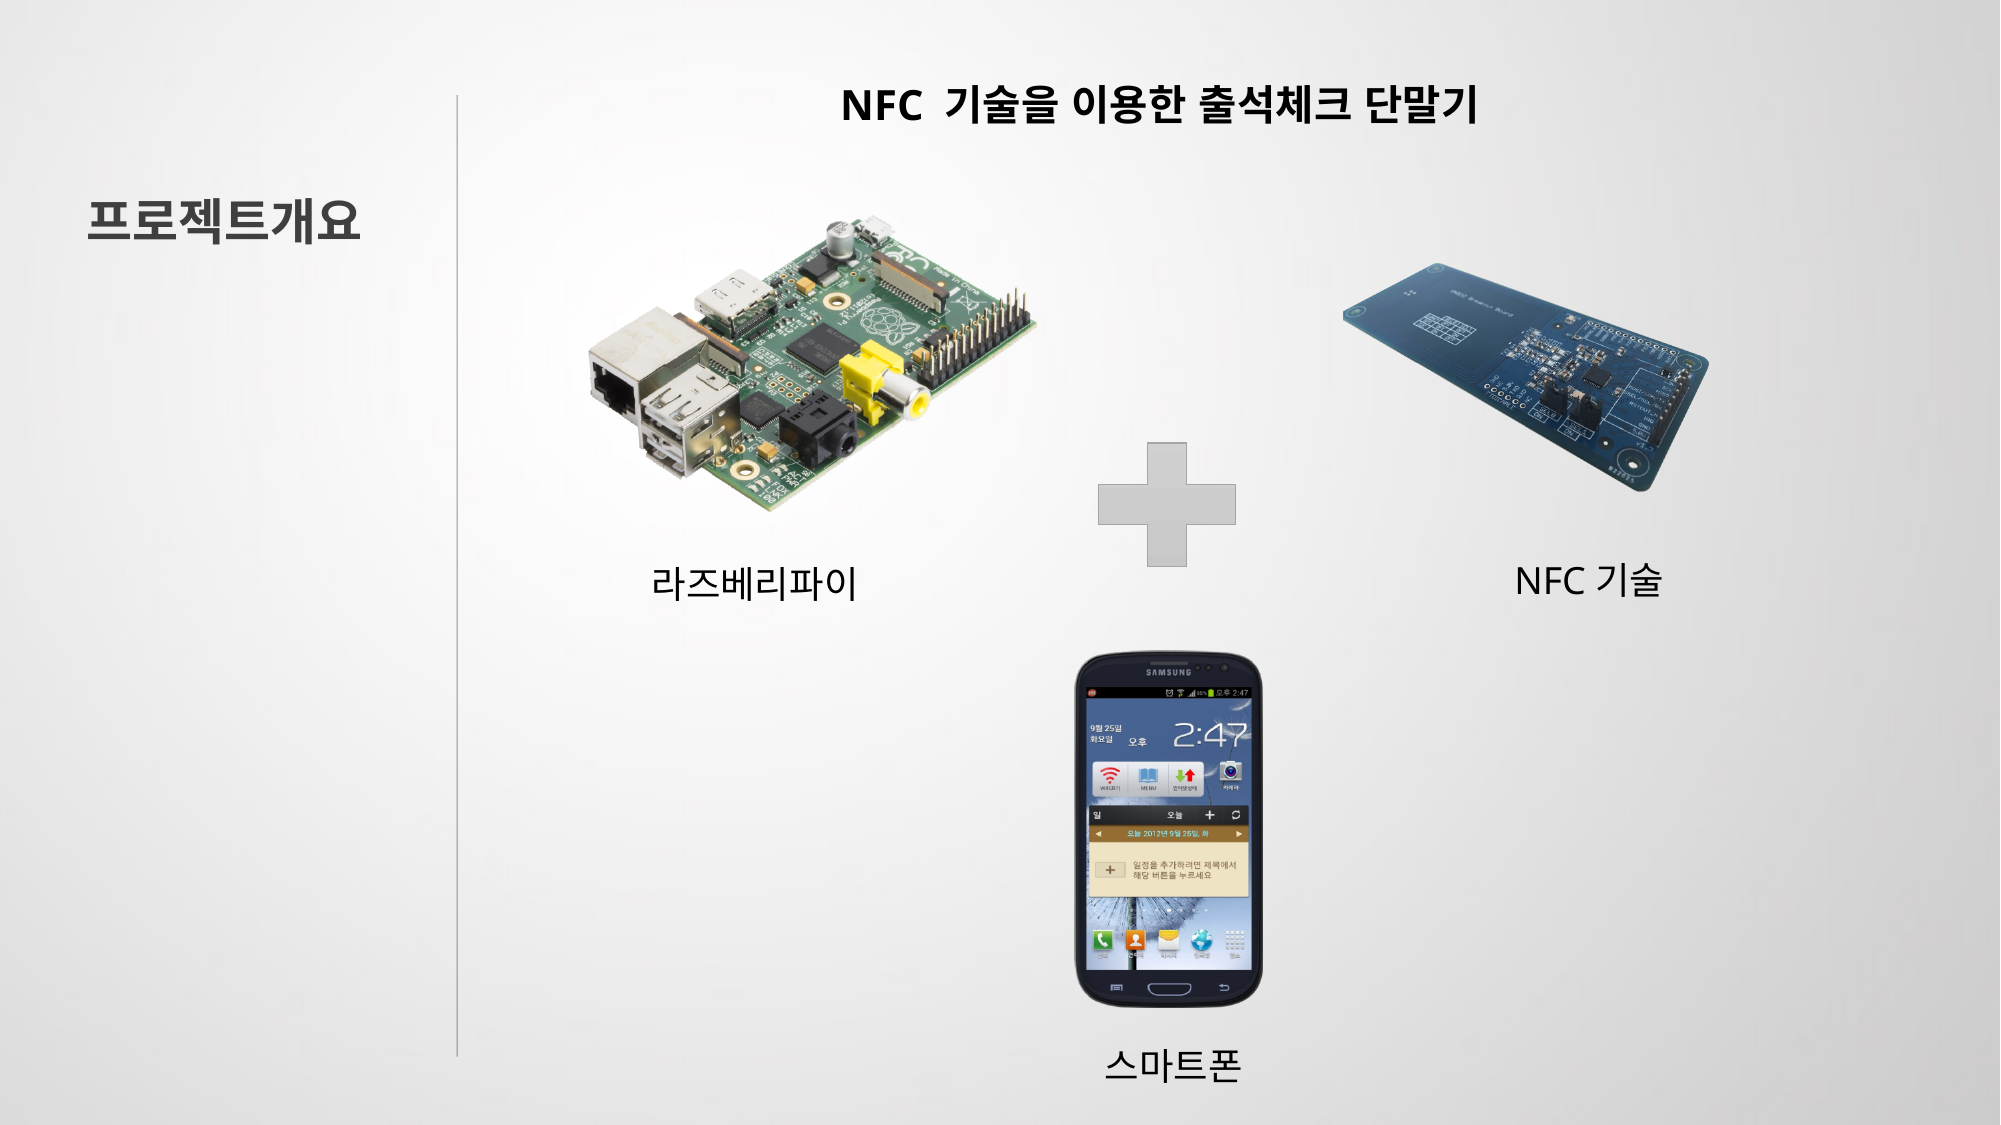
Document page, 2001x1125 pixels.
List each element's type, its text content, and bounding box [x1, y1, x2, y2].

text_box 스마트폰 [1090, 1036, 1288, 1096]
text_box NFC기술 [1499, 549, 1680, 609]
picture [0, 0, 2000, 1125]
text_box 라즈베리파이 [636, 553, 898, 613]
text_box [1098, 442, 1236, 567]
text_box 프로젝트개요 [72, 183, 378, 259]
text_box NFC 기술을 이용한 출석체크 단말기 [825, 71, 1555, 137]
